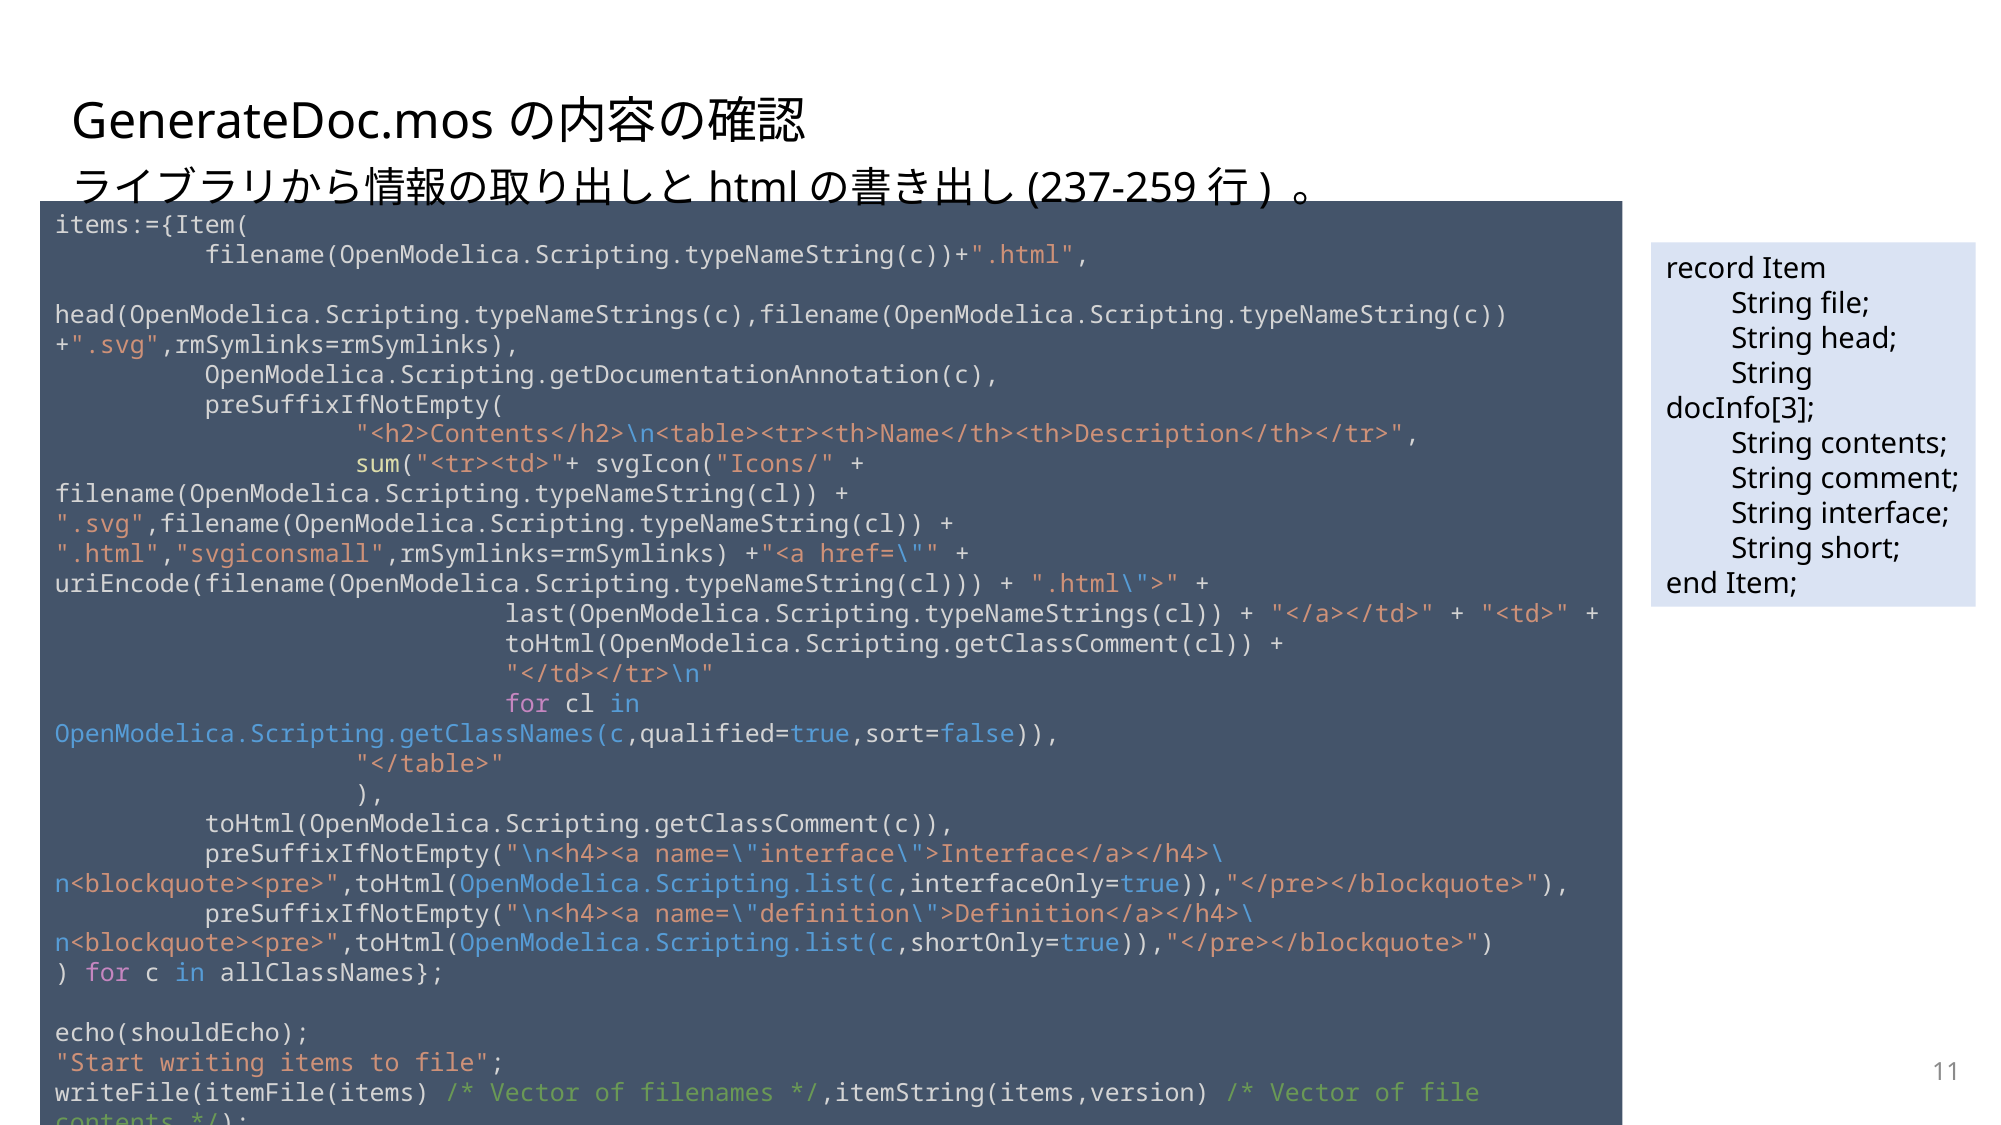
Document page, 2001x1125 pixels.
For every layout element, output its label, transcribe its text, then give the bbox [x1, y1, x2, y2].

slide_number 11 [1623, 1042, 1976, 1103]
text_box items:={Item( filename(OpenModelica.Scripting.typeNameString(c))+".html", head(OpenModelica.Scripting.typeNameStrings(c),filename(OpenModelica.Scripting.typeNameString(c))+".svg",rmSymlinks=rmSymlinks), OpenModelica.Scripting.getDocumentationAnnotation(c), preSuffixIfNotEmpty( "<h2>Contents</h2>\n<table><tr><th>Name</th><th>Description</th></tr>", sum("<tr><td>"+ svgIcon("Icons/" + filename(OpenModelica.Scripting.typeNameString(cl)) + ".svg",filename(OpenModelica.Scripting.typeNameString(cl)) + ".html","svgiconsmall",rmSymlinks=rmSymlinks) +"<a href=\"" + uriEncode(filename(OpenModelica.Scripting.typeNameString(cl))) + ".html\">" + last(OpenModelica.Scripting.typeNameStrings(cl)) + "</a></td>" + "<td>" + toHtml(OpenModelica.Scripting.getClassComment(cl)) + "</td></tr>\n" for cl in OpenModelica.Scripting.getClassNames(c,qualified=true,sort=false)), "</table>" ), toHtml(OpenModelica.Scripting.getClassComment(c)), preSuffixIfNotEmpty("\n<h4><a name=\"interface\">Interface</a></h4>\n<blockquote><pre>",toHtml(OpenModelica.Scripting.list(c,interfaceOnly=true)),"</pre></blockquote>"), preSuffixIfNotEmpty("\n<h4><a name=\"definition\">Definition</a></h4>\n<blockquote><pre>",toHtml(OpenModelica.Scripting.list(c,shortOnly=true)),"</pre></blockquote>") ) for c in allClassNames}; echo(shouldEcho); "Start writing items to file"; writeFile(itemFile(items) /* Vector of filenames */,itemString(items,version) /* Vector of file contents */); getErrorString(); [40, 201, 1623, 1125]
text_box GenerateDoc.mosの内容の確認 [57, 51, 1120, 128]
text_box record Item String file; String head; String docInfo[3]; String contents; String comment; String interface; String short; end Item; [1651, 242, 1976, 607]
text_box ライブラリから情報の取り出しとhtmlの書き出し(237-259行) 。 [57, 128, 1623, 218]
